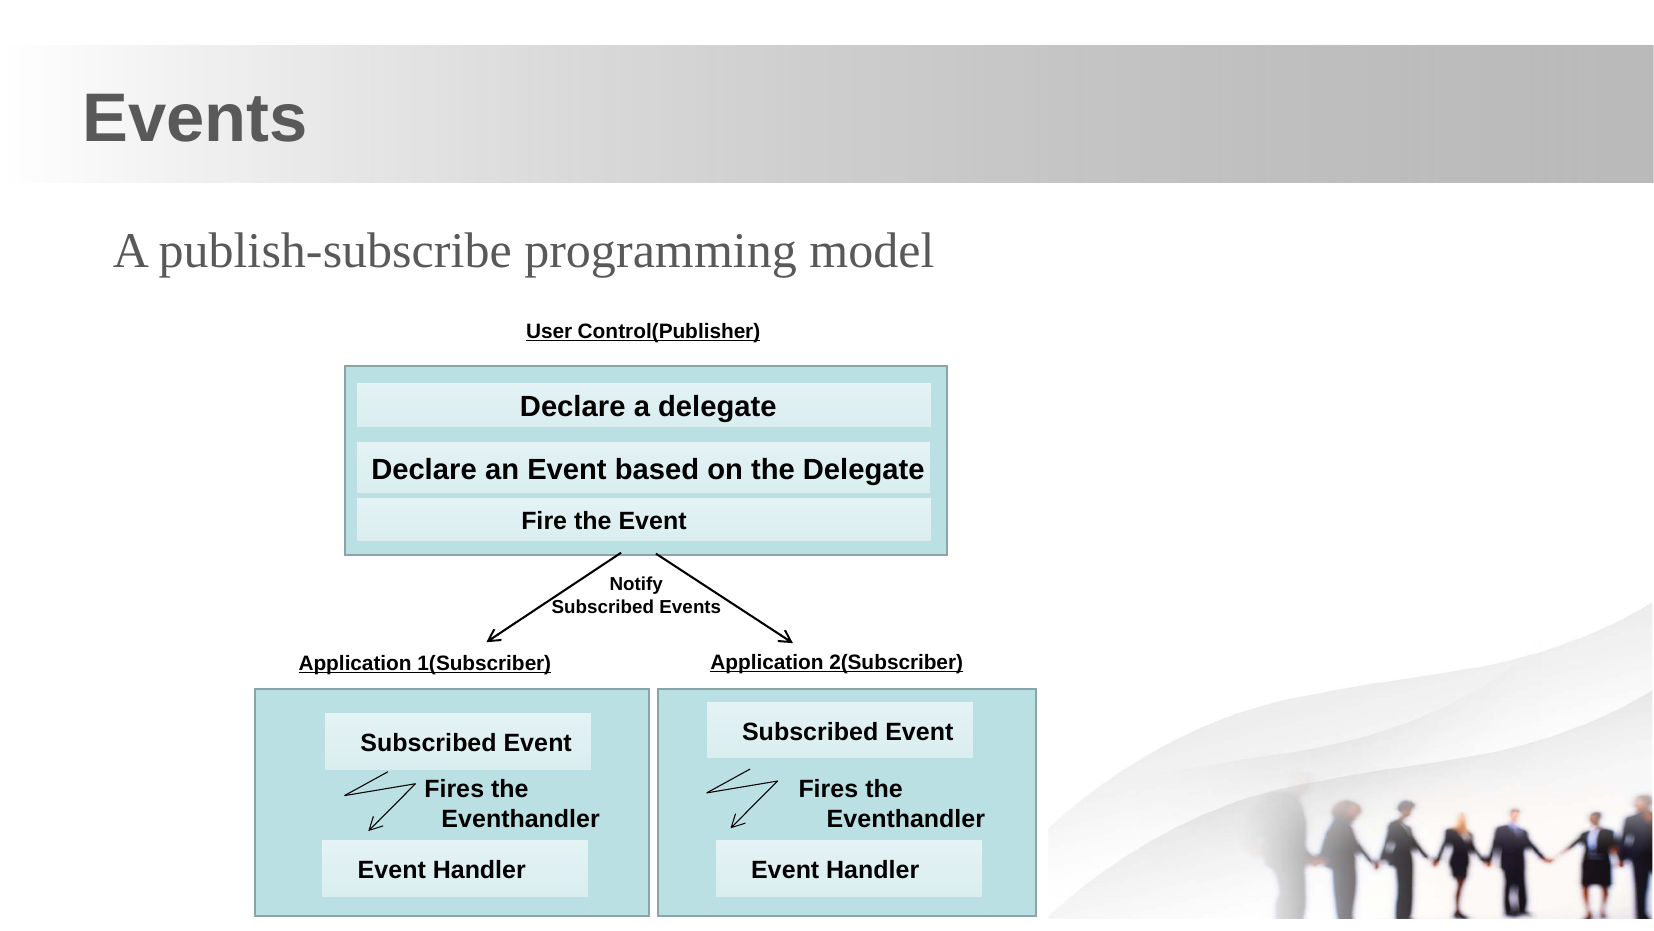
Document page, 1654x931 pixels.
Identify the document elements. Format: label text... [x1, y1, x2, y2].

text_box Event Handler [321, 839, 589, 898]
text_box Events [82, 75, 349, 154]
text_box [344, 771, 388, 783]
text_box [344, 783, 368, 796]
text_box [368, 783, 416, 832]
text_box User Control(Publisher) [511, 310, 776, 351]
text_box Declare an Event based on the Delegate [356, 441, 931, 494]
text_box [344, 365, 948, 556]
text_box Event Handler [715, 839, 983, 898]
text_box Subscribed Event [324, 712, 592, 771]
picture [1048, 602, 1653, 919]
text_box Declare a delegate [356, 382, 933, 428]
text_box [730, 781, 778, 829]
text_box Fire the Event [356, 497, 932, 542]
text_box A publish-subscribe programming model [82, 217, 1016, 287]
text_box Application 2(Subscriber) [695, 641, 979, 682]
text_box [706, 781, 730, 793]
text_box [486, 552, 622, 643]
text_box Notify Subscribed Events [622, 564, 655, 625]
text_box Application 1(Subscriber) [283, 642, 567, 683]
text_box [706, 768, 751, 781]
text_box Fires the Eventhandler [254, 688, 650, 917]
text_box Subscribed Event [705, 701, 974, 759]
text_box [655, 553, 793, 644]
text_box Fires the Eventhandler [657, 688, 1037, 917]
